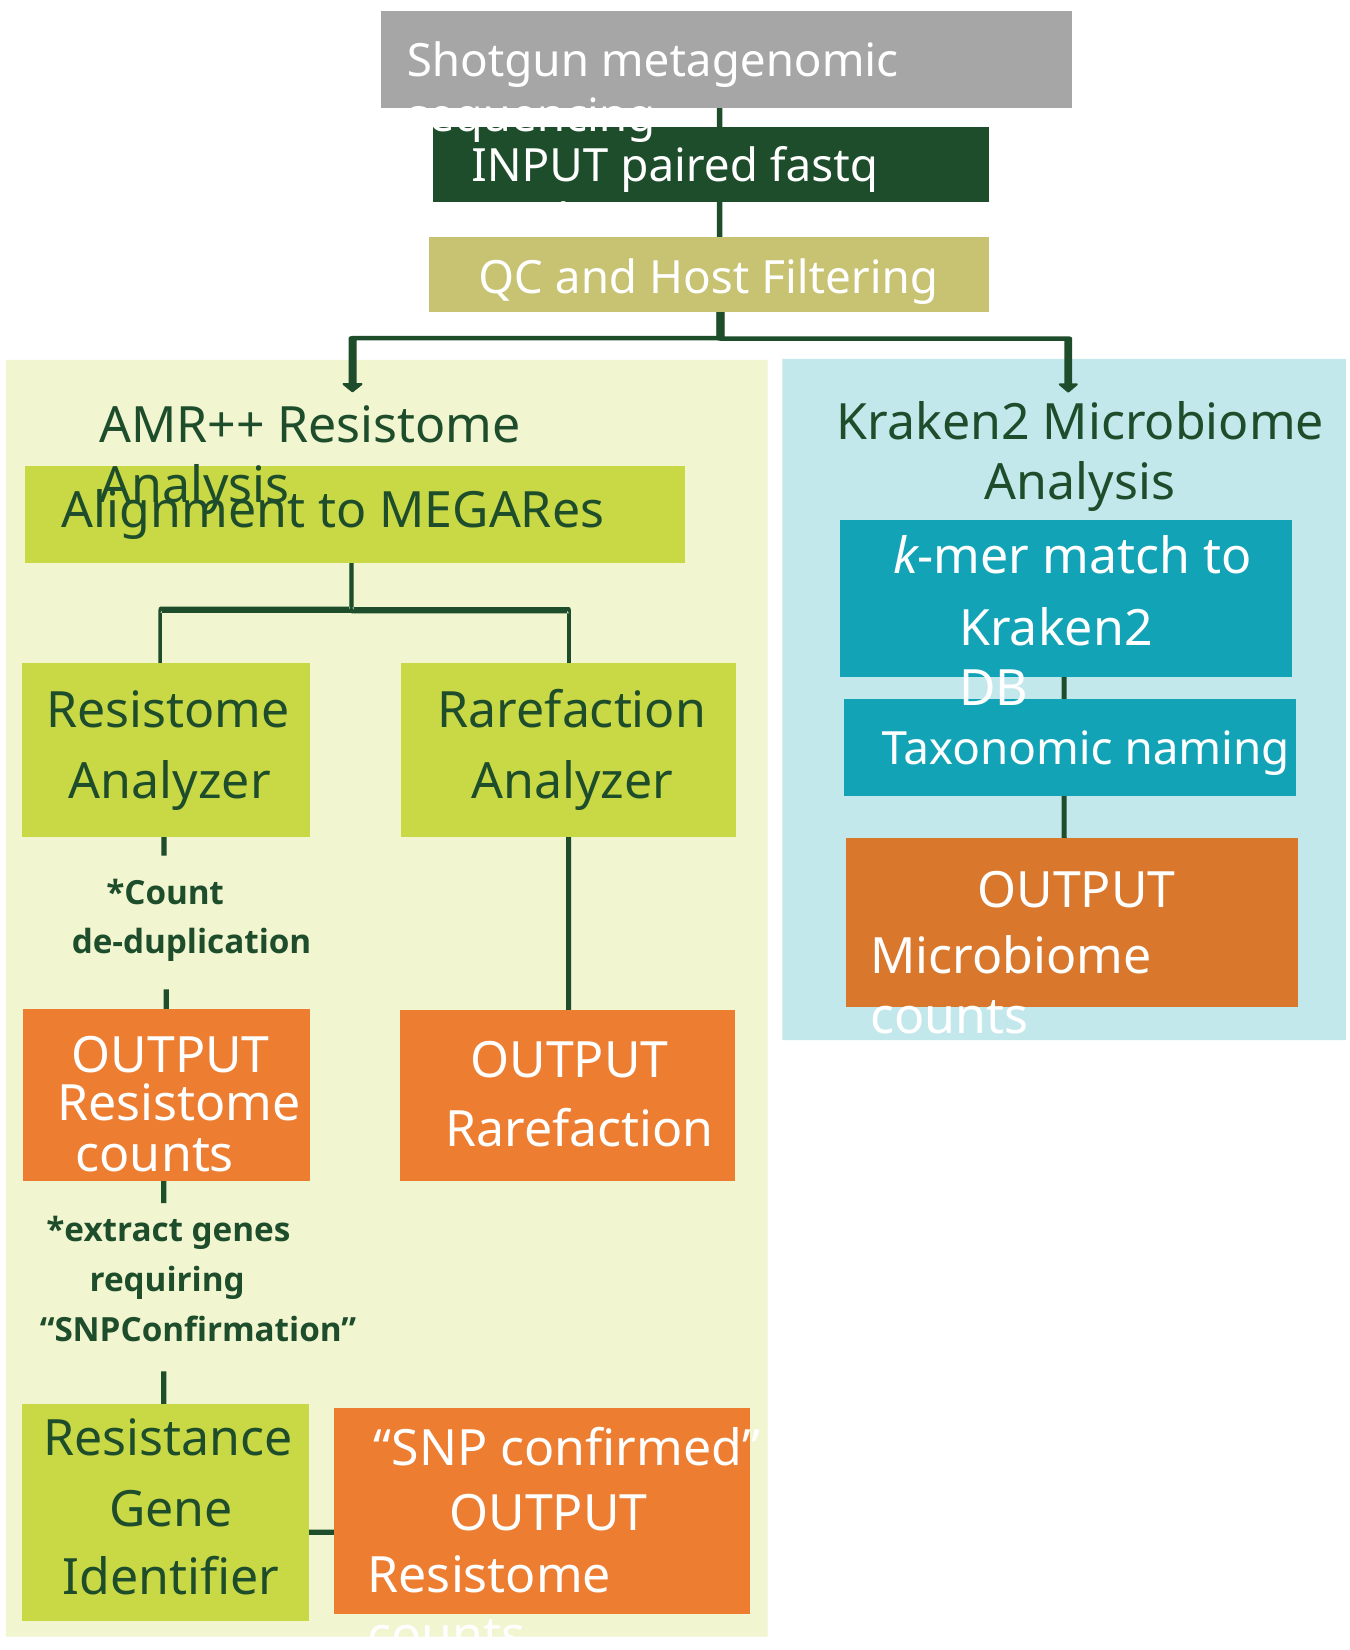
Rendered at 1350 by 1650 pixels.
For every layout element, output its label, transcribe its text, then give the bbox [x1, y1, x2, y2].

text_box de-duplication [71, 920, 387, 970]
text_box OUTPUT [71, 1022, 293, 1070]
text_box Resistome counts [367, 1542, 747, 1611]
text_box OUTPUT [470, 1027, 692, 1096]
text_box [158, 564, 353, 662]
text_box counts [19, 1121, 291, 1190]
text_box [846, 838, 1298, 1007]
text_box AMR++ Resistome Analysis [99, 392, 675, 461]
text_box Rarefaction [445, 1096, 758, 1165]
text_box [22, 1404, 309, 1621]
text_box Alignment to MEGARes [61, 477, 686, 546]
text_box [399, 1010, 735, 1182]
text_box [5, 359, 768, 1637]
text_box QC and Host Filtering [478, 247, 1057, 316]
text_box Analyzer [69, 748, 305, 817]
text_box [782, 358, 1346, 1041]
text_box Resistance [43, 1405, 337, 1474]
text_box INPUT paired fastq reads [471, 135, 975, 204]
text_box Identifier [62, 1544, 307, 1613]
text_box Taxonomic naming [881, 718, 1350, 787]
text_box [428, 236, 990, 312]
text_box Gene [109, 1476, 253, 1544]
text_box k-mer match to [893, 523, 1329, 592]
text_box OUTPUT [977, 857, 1216, 923]
text_box Kraken2 DB [959, 595, 1224, 663]
text_box *Count [106, 870, 256, 920]
text_box [343, 337, 717, 392]
text_box [844, 698, 1296, 796]
text_box [351, 564, 571, 662]
text_box [717, 316, 1077, 392]
text_box [432, 126, 990, 203]
text_box Resistome [46, 677, 329, 746]
text_box [333, 1408, 750, 1615]
text_box Rarefaction [437, 677, 750, 746]
text_box “SNP confirmed” [373, 1415, 846, 1484]
text_box [840, 519, 1292, 677]
text_box [24, 466, 685, 564]
text_box “SNPConfirmation” [39, 1307, 463, 1357]
text_box Kraken2 Microbiome Analysis [802, 389, 1350, 458]
text_box Microbiome counts [870, 923, 1274, 992]
text_box [22, 1009, 310, 1121]
text_box OUTPUT [449, 1480, 688, 1542]
text_box [291, 1139, 310, 1182]
text_box [400, 662, 736, 837]
text_box Shotgun metagenomic sequencing [406, 31, 1052, 99]
text_box requiring [89, 1257, 305, 1307]
text_box [22, 662, 310, 837]
text_box Resistome [57, 1070, 340, 1139]
text_box [380, 11, 1072, 109]
text_box *extract genes [46, 1207, 368, 1257]
text_box Analyzer [471, 748, 707, 817]
